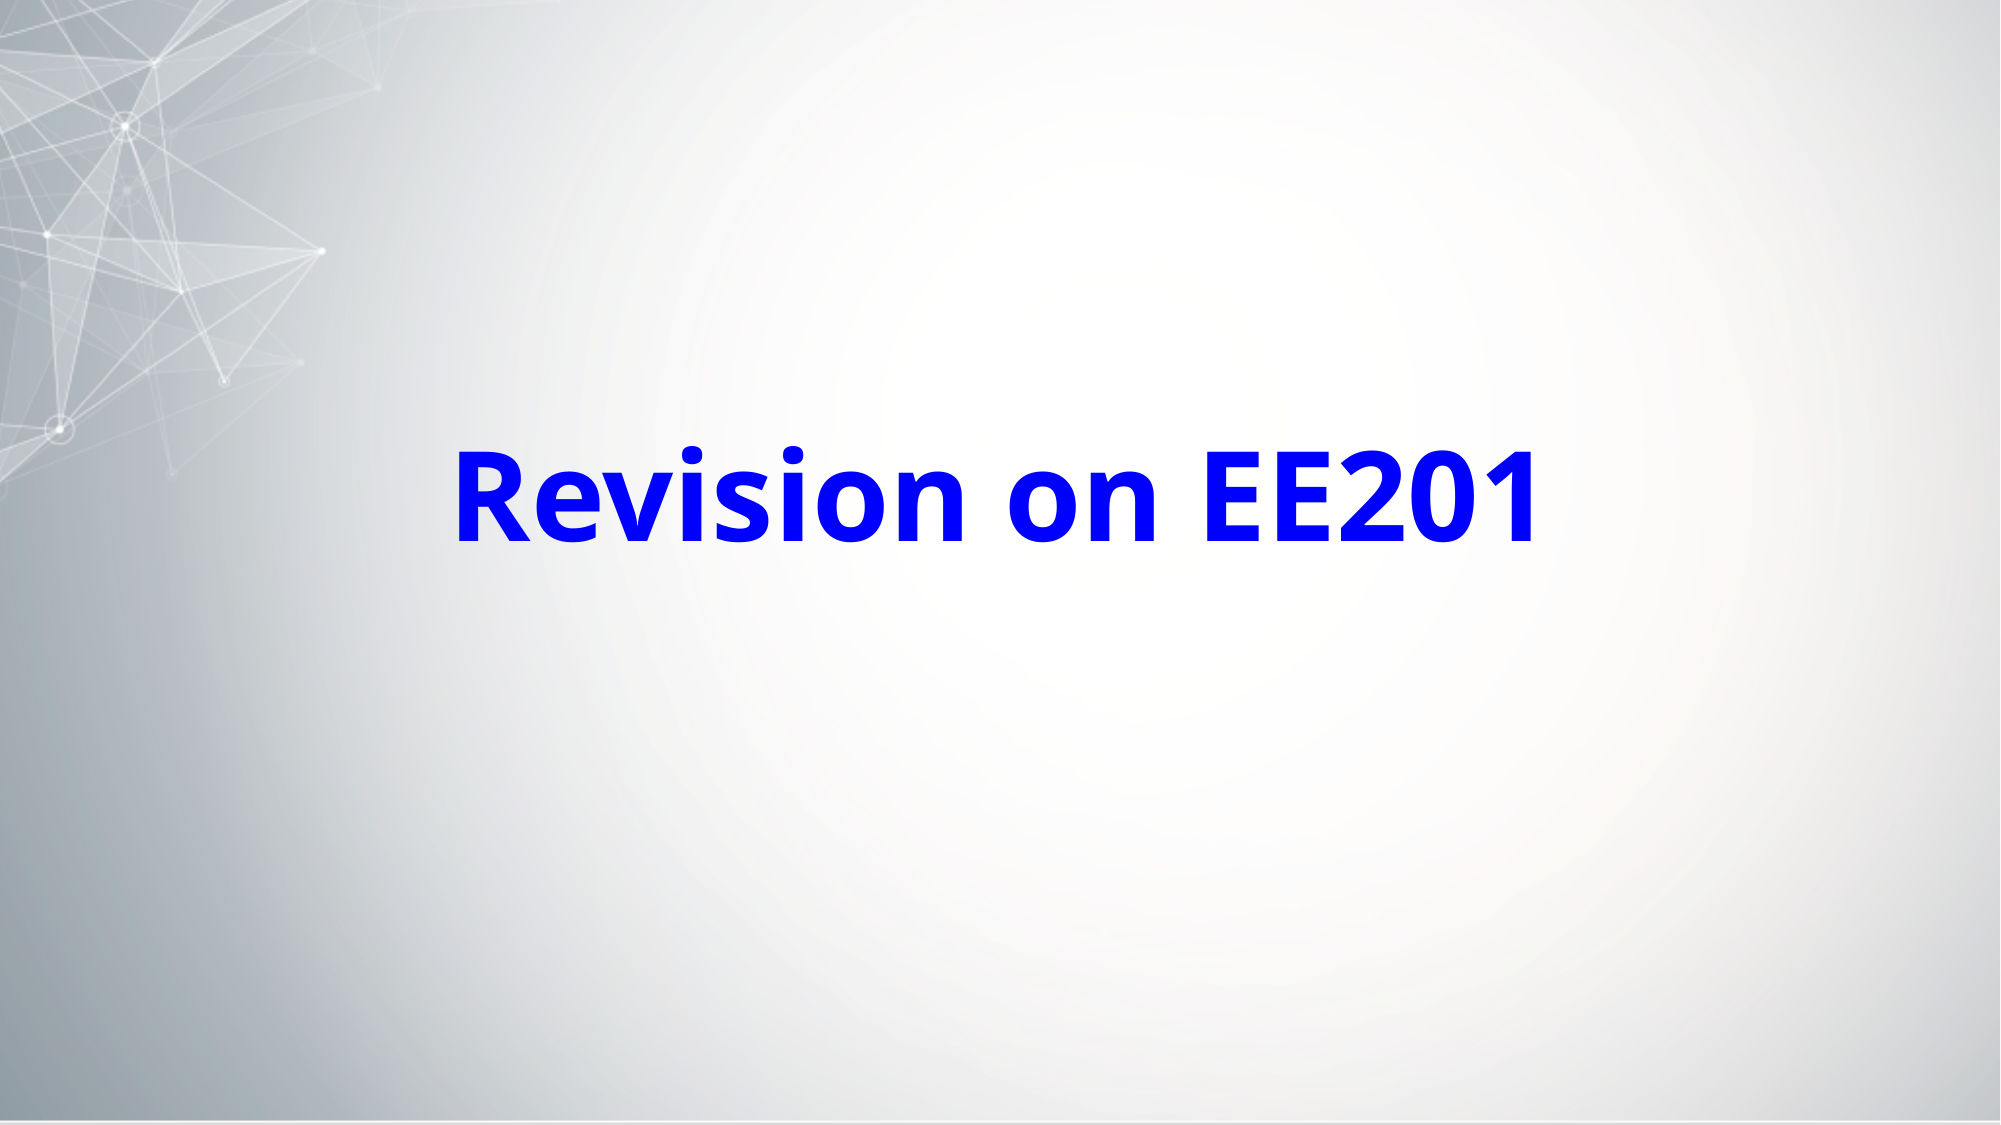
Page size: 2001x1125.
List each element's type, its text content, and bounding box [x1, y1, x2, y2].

picture [0, 0, 2001, 1125]
title Revision on EE201 [249, 184, 1750, 576]
